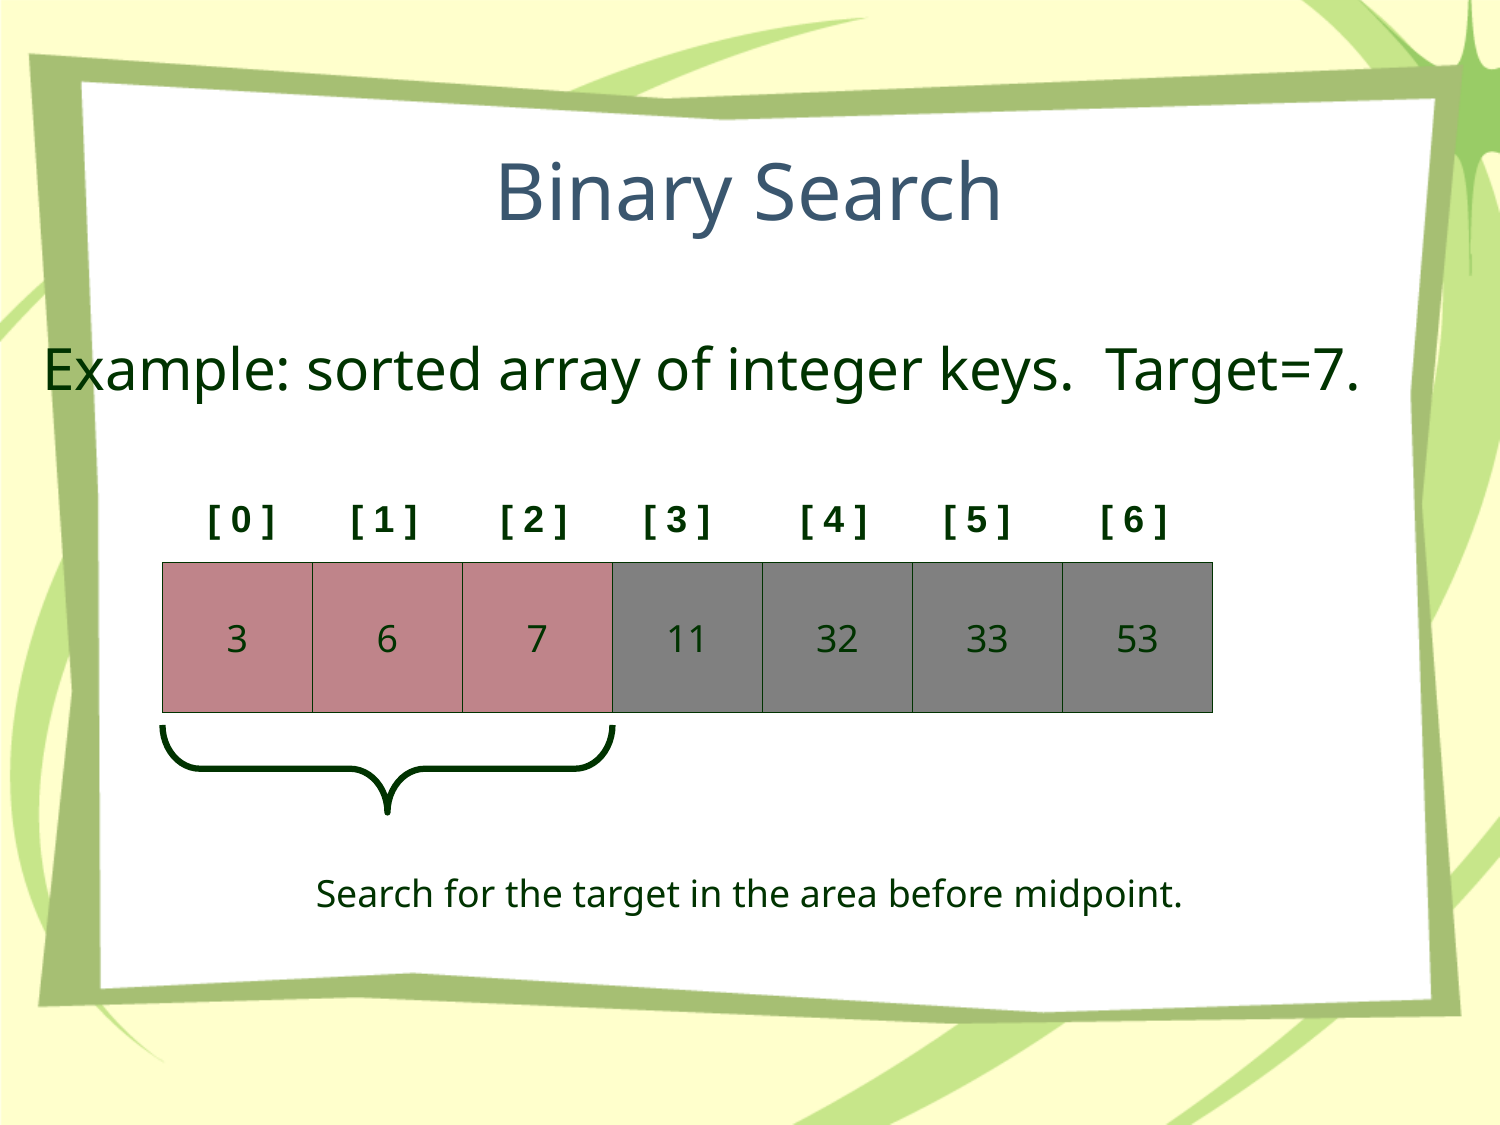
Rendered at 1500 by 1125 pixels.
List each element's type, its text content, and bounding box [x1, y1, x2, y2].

text_box Example: sorted array of integer keys. Target=7. [27, 324, 1376, 830]
text_box [ 6 ] [1085, 487, 1183, 547]
text_box 33 [912, 562, 1062, 713]
text_box [ 2 ] [485, 487, 583, 547]
text_box [ 4 ] [785, 487, 883, 547]
text_box Search for the target in the area before midpoint. [300, 862, 1199, 968]
title Binary Search [75, 95, 1425, 283]
text_box [162, 724, 613, 813]
text_box 3 [162, 562, 312, 713]
text_box 32 [762, 562, 912, 713]
text_box [ 3 ] [628, 487, 726, 547]
text_box [ 5 ] [928, 487, 1026, 547]
text_box 11 [612, 562, 762, 713]
text_box 6 [312, 562, 462, 713]
text_box 7 [462, 562, 612, 713]
picture [0, 0, 1500, 1125]
text_box 53 [1062, 562, 1213, 713]
